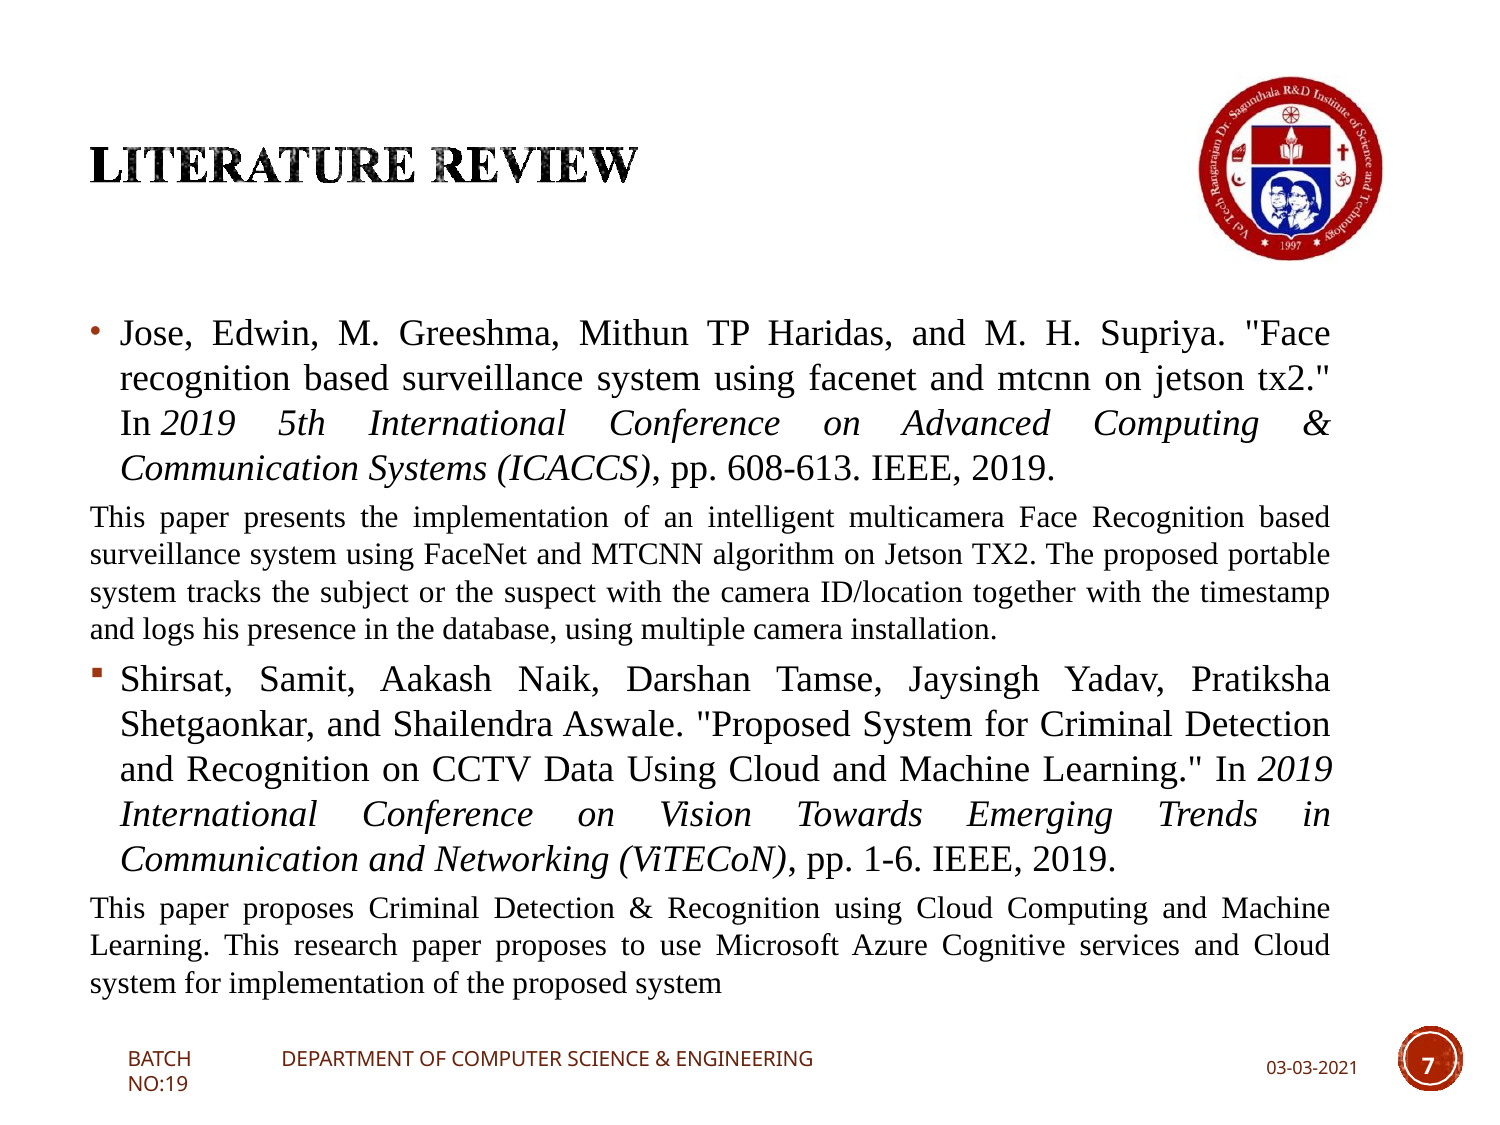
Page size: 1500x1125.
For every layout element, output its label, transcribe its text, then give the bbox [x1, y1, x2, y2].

footer BATCH NO:19 [125, 1045, 243, 1074]
slide_number DEPARTMENT OF COMPUTER SCIENCE & ENGINEERING [279, 1045, 837, 1074]
text_box Jose, Edwin, M. Greeshma, Mithun TP Haridas, and M. H. Supriya. "Face recognition based surveillance system using facenet and mtcnn on jetson tx2." In 2019 5th International Conference on Advanced Computing & Communication Systems (ICACCS), pp. 608-613. IEEE, 2019. This paper presents the implementation of an intelligent multicamera Face Recognition based surveillance system using FaceNet and MTCNN algorithm on Jetson TX2. The proposed portable system tracks the subject or the suspect with the camera ID/location together with the timestamp and logs his presence in the database, using multiple camera installation. Shirsat, Samit, Aakash Naik, Darshan Tamse, Jaysingh Yadav, Pratiksha Shetgaonkar, and Shailendra Aswale. "Proposed System for Criminal Detection and Recognition on CCTV Data Using Cloud and Machine Learning." In 2019 International Conference on Vision Towards Emerging Trends in Communication and Networking (ViTECoN), pp. 1-6. IEEE, 2019. This paper proposes Criminal Detection & Recognition using Cloud Computing and Machine Learning. This research paper proposes to use Microsoft Azure Cognitive services and Cloud system for implementation of the proposed system [87, 300, 1376, 1000]
picture [1412, 1034, 1455, 1073]
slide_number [1264, 1043, 1449, 1075]
picture [1398, 1026, 1463, 1091]
picture [90, 147, 638, 183]
picture [1198, 76, 1383, 261]
picture [1413, 1075, 1447, 1083]
